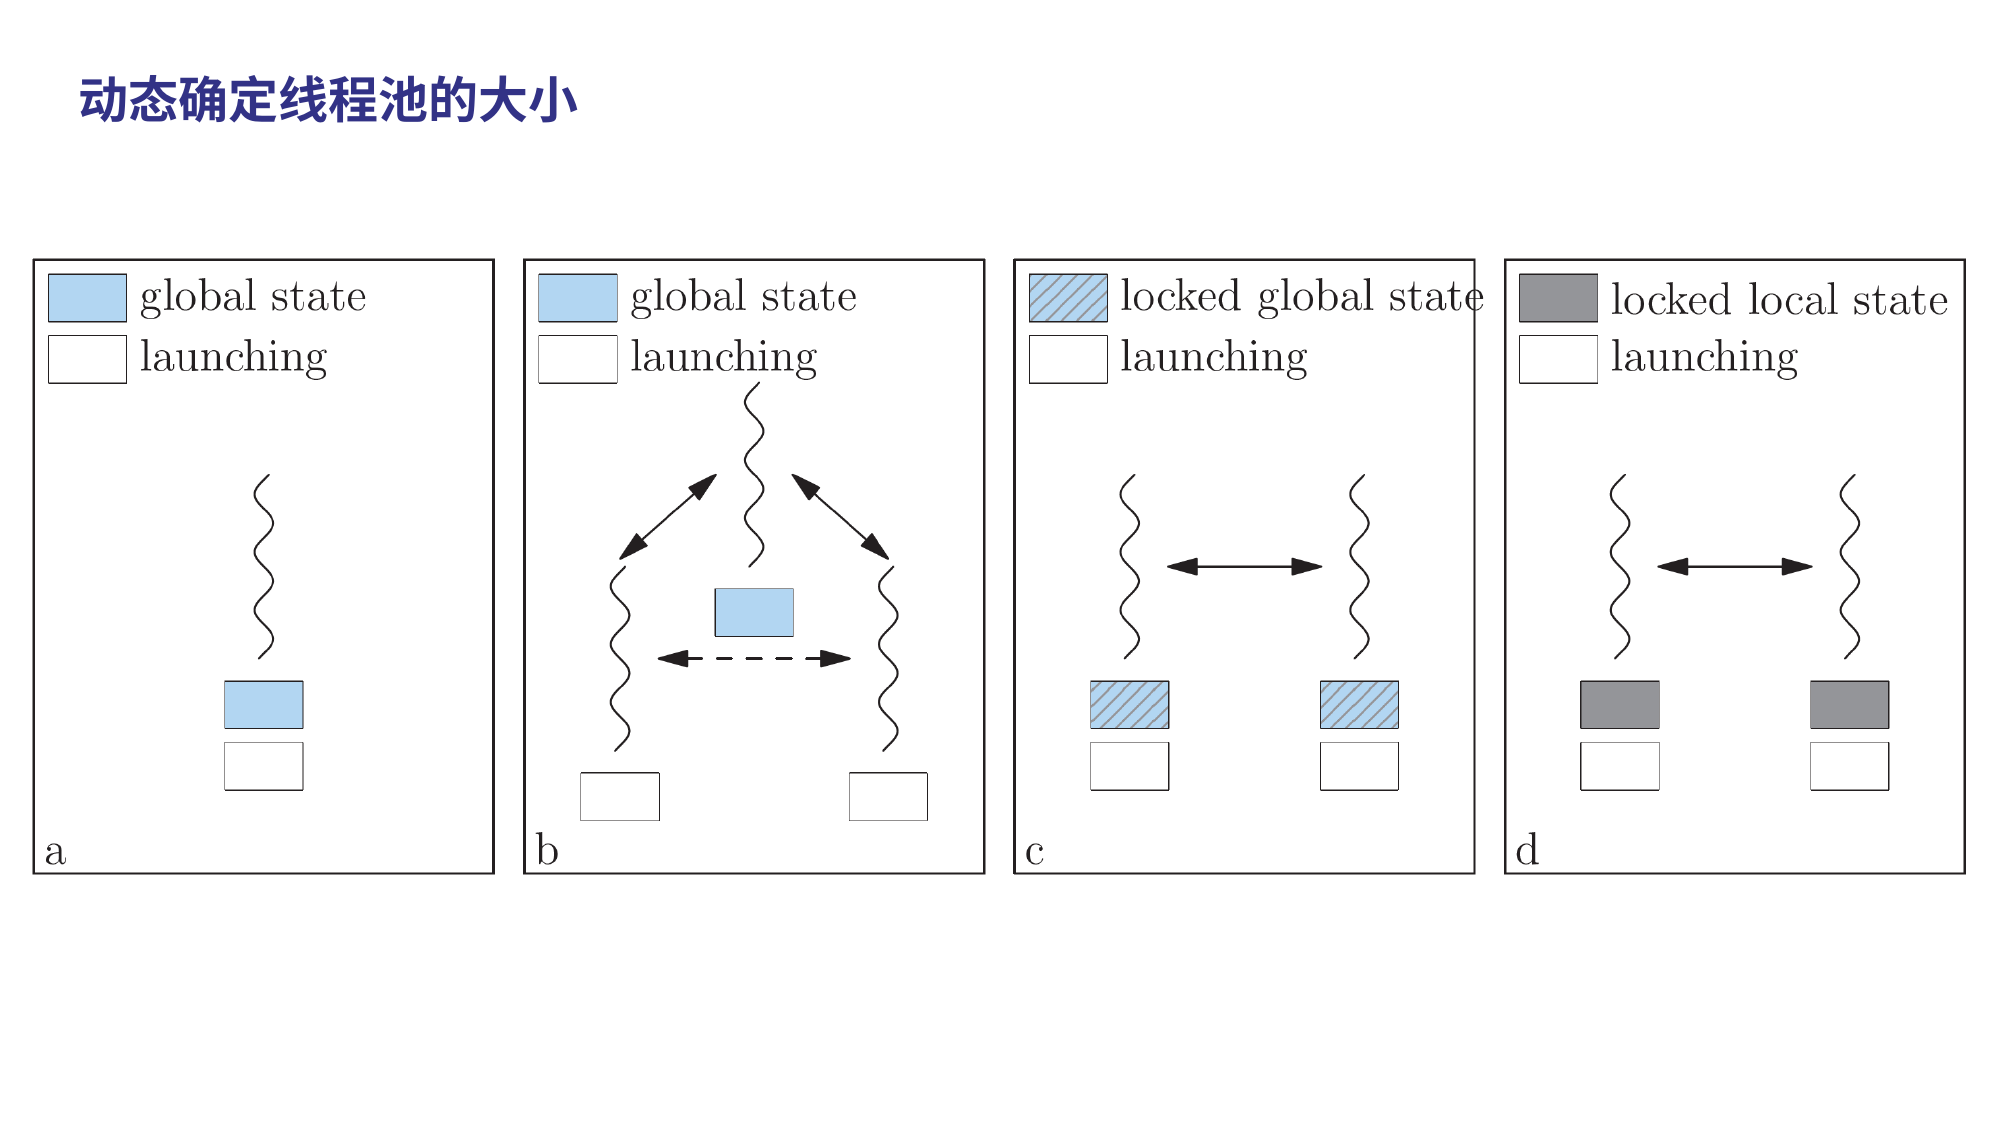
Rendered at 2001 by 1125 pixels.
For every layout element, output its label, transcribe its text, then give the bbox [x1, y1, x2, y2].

title 动态确定线程池的大小 [63, 63, 1789, 142]
picture [0, 227, 2000, 898]
